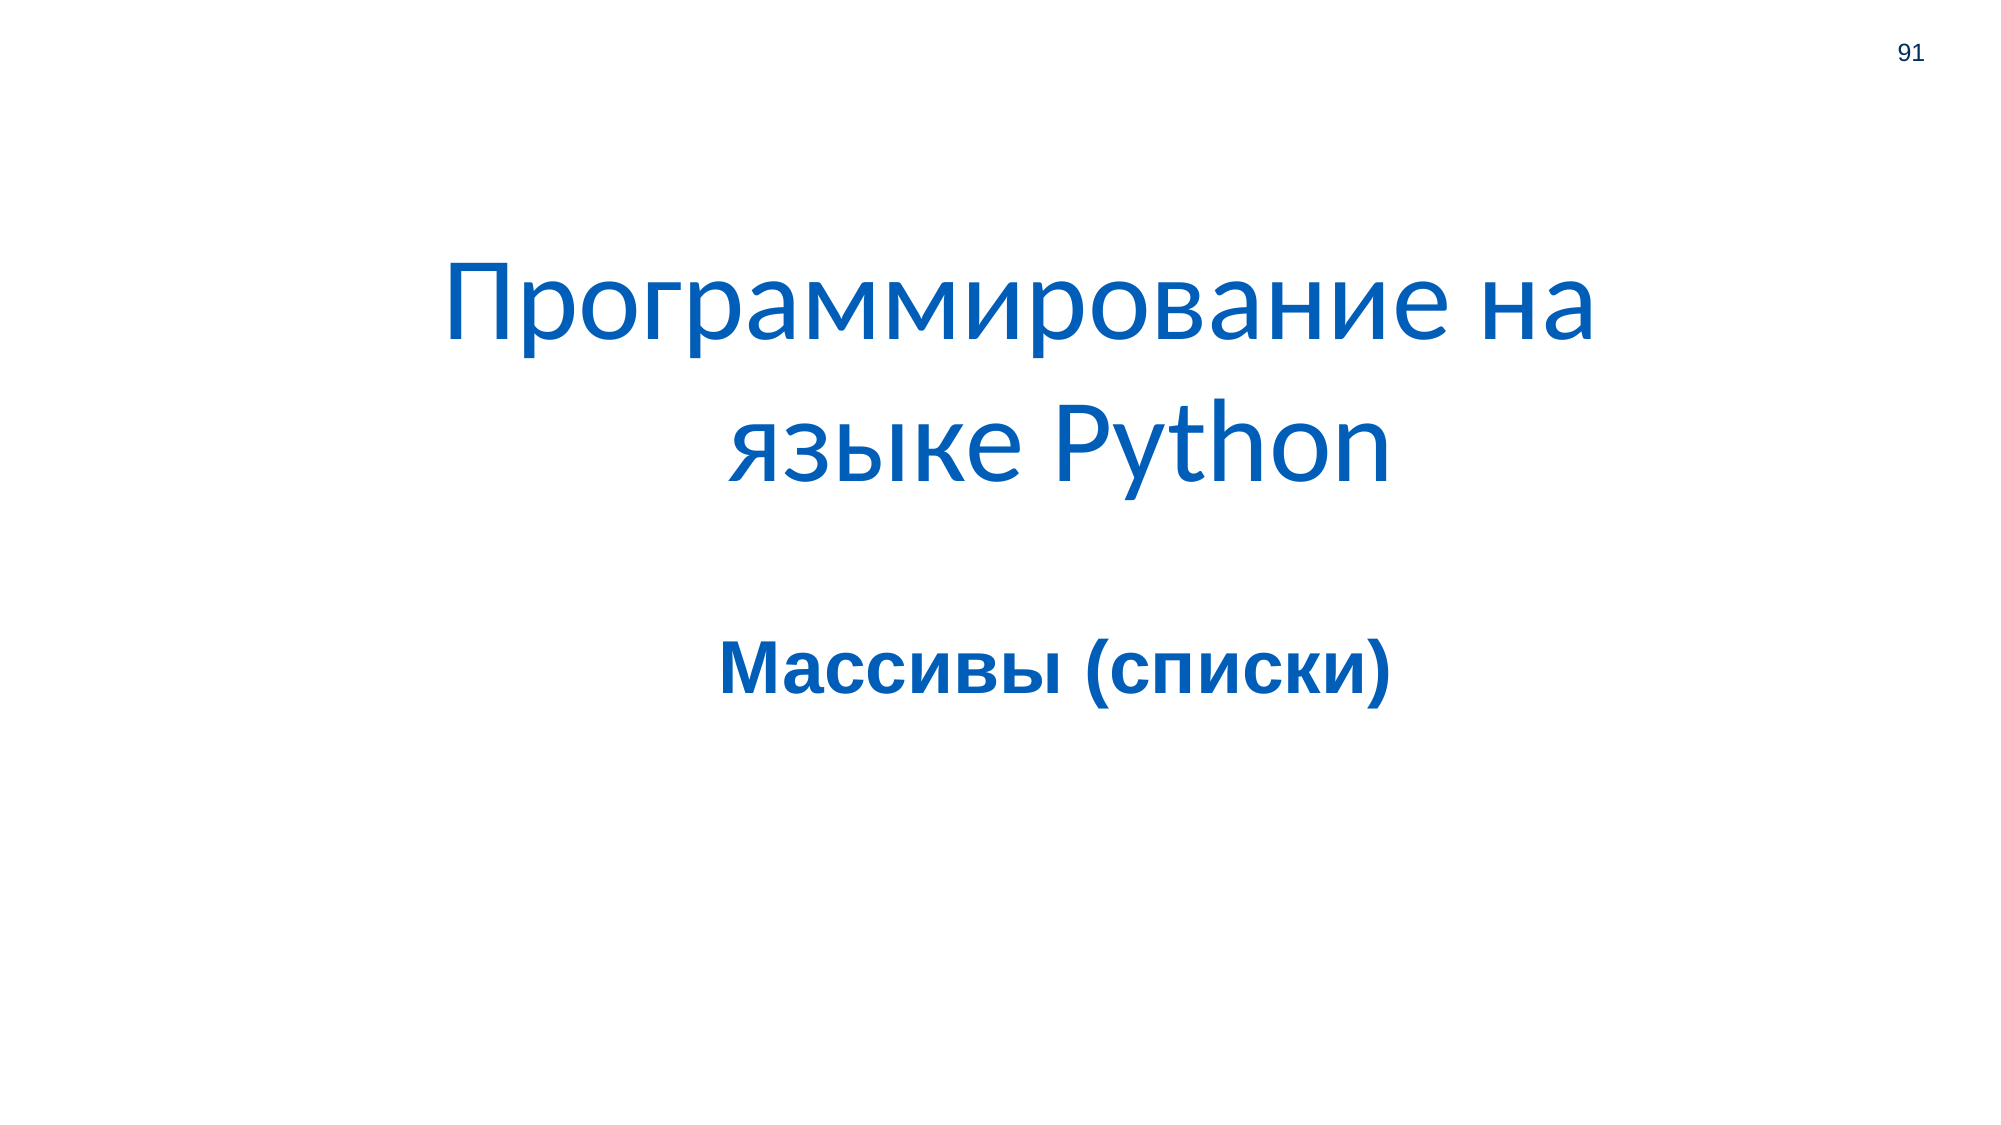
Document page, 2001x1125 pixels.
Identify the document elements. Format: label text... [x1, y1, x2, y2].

title Программирование на языке Python [321, 220, 1689, 515]
subtitle Массивы (списки) [615, 610, 1497, 838]
slide_number 91 [1891, 36, 1932, 67]
